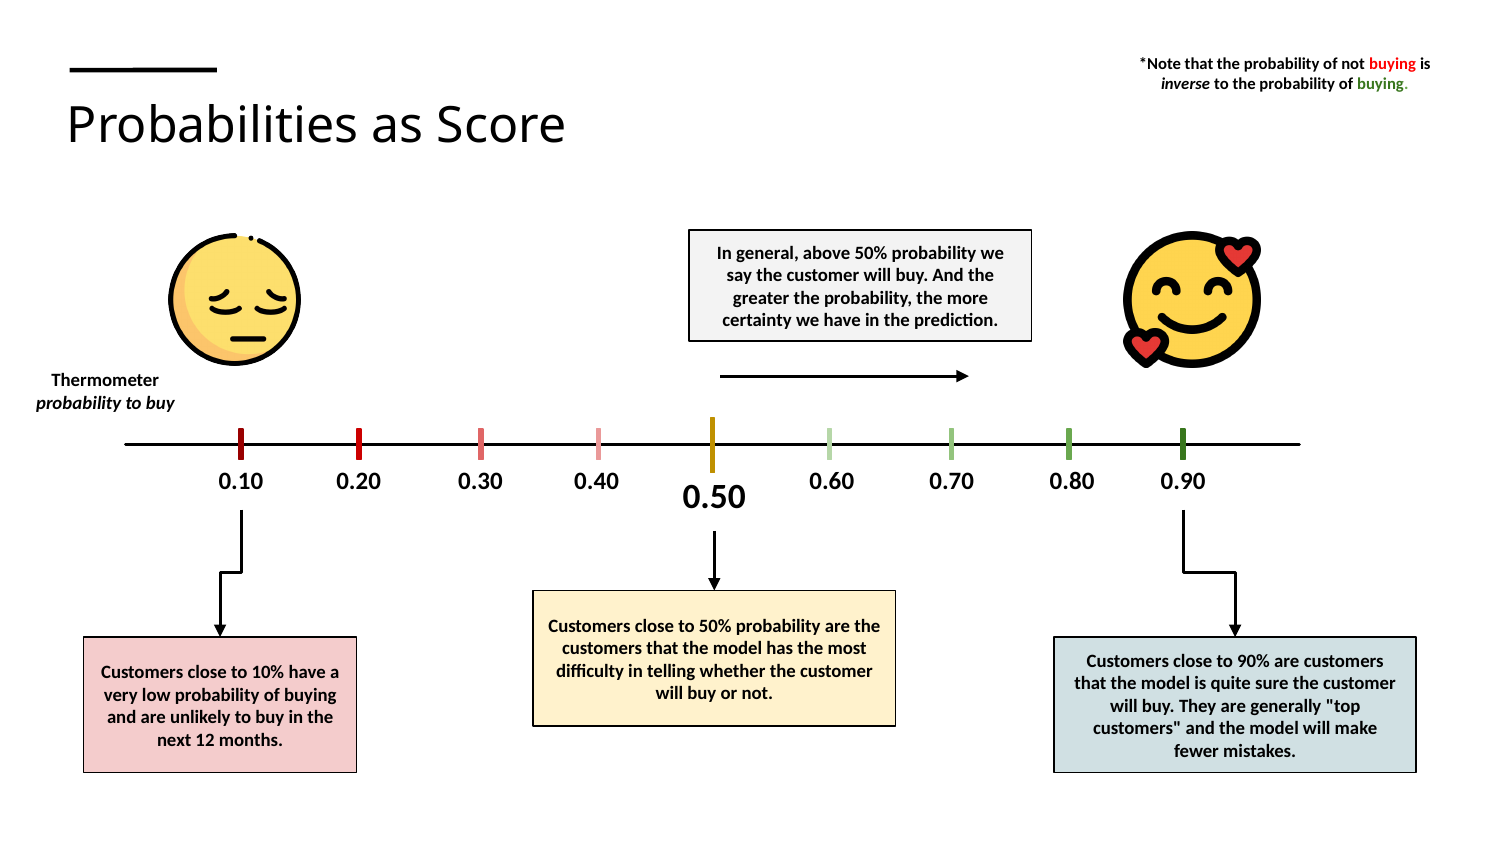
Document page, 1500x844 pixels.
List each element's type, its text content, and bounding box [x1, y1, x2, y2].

text_box Probabilities as Score [51, 82, 1374, 163]
text_box 0.10 [199, 449, 283, 510]
text_box Customers close to 90% are customers that the model is quite sure the customer will buy. They are generally "top customers" and the model will make fewer mistakes. [1054, 636, 1417, 773]
text_box Customers close to 50% probability are the customers that the model has the most difficulty in telling whether the customer will buy or not. [533, 590, 896, 727]
text_box [596, 428, 601, 449]
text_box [1145, 547, 1273, 600]
text_box [239, 428, 244, 449]
text_box [478, 428, 483, 449]
picture [1123, 231, 1261, 368]
text_box 0.70 [910, 449, 994, 510]
picture [168, 233, 301, 366]
text_box [710, 418, 715, 458]
text_box 0.60 [790, 449, 874, 510]
text_box [356, 428, 361, 449]
text_box [1180, 428, 1185, 449]
text_box 0.80 [1030, 449, 1114, 510]
text_box Customers close to 10% have a very low probability of buying and are unlikely to buy in the next 12 months. [83, 636, 357, 773]
text_box Thermometer probability to buy [0, 353, 221, 429]
text_box [1067, 428, 1072, 449]
text_box 0.40 [555, 449, 639, 510]
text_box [166, 562, 295, 585]
text_box 0.50 [662, 458, 766, 531]
text_box 0.30 [439, 449, 523, 510]
text_box *Note that the probability of not buying is inverse to the probability of buying. [1113, 30, 1456, 116]
text_box In general, above 50% probability we say the customer will buy. And the greater the probability, the more certainty we have in the prediction. [689, 230, 1032, 341]
text_box 0.90 [1141, 449, 1225, 510]
text_box [949, 428, 954, 449]
text_box [827, 428, 832, 449]
text_box 0.20 [317, 449, 401, 510]
